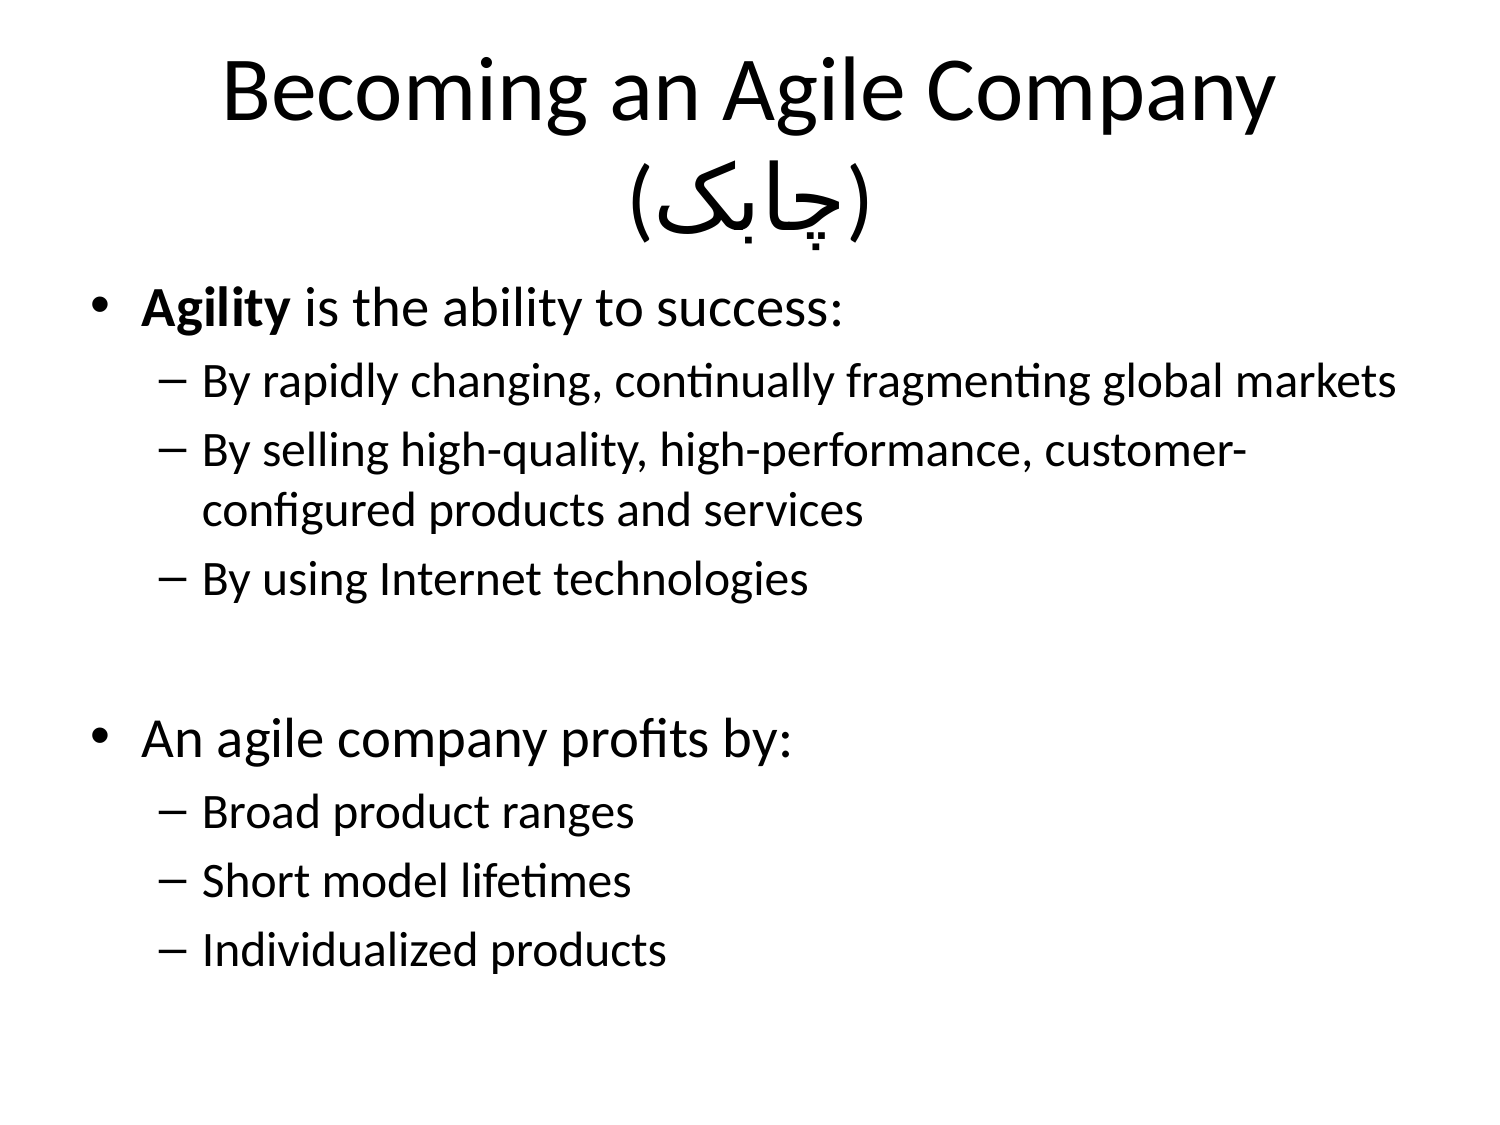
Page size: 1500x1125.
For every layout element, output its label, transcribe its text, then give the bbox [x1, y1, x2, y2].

title Becoming an Agile Company (چابک) [75, 45, 1425, 233]
list Agility is the ability to success: By rapidly changing, continually fragmenting global markets By selling high-quality, high-performance, customer-configured products and services By using Internet technologies An agile company profits by: Broad product ranges Short model lifetimes Individualized products [75, 262, 1425, 1005]
